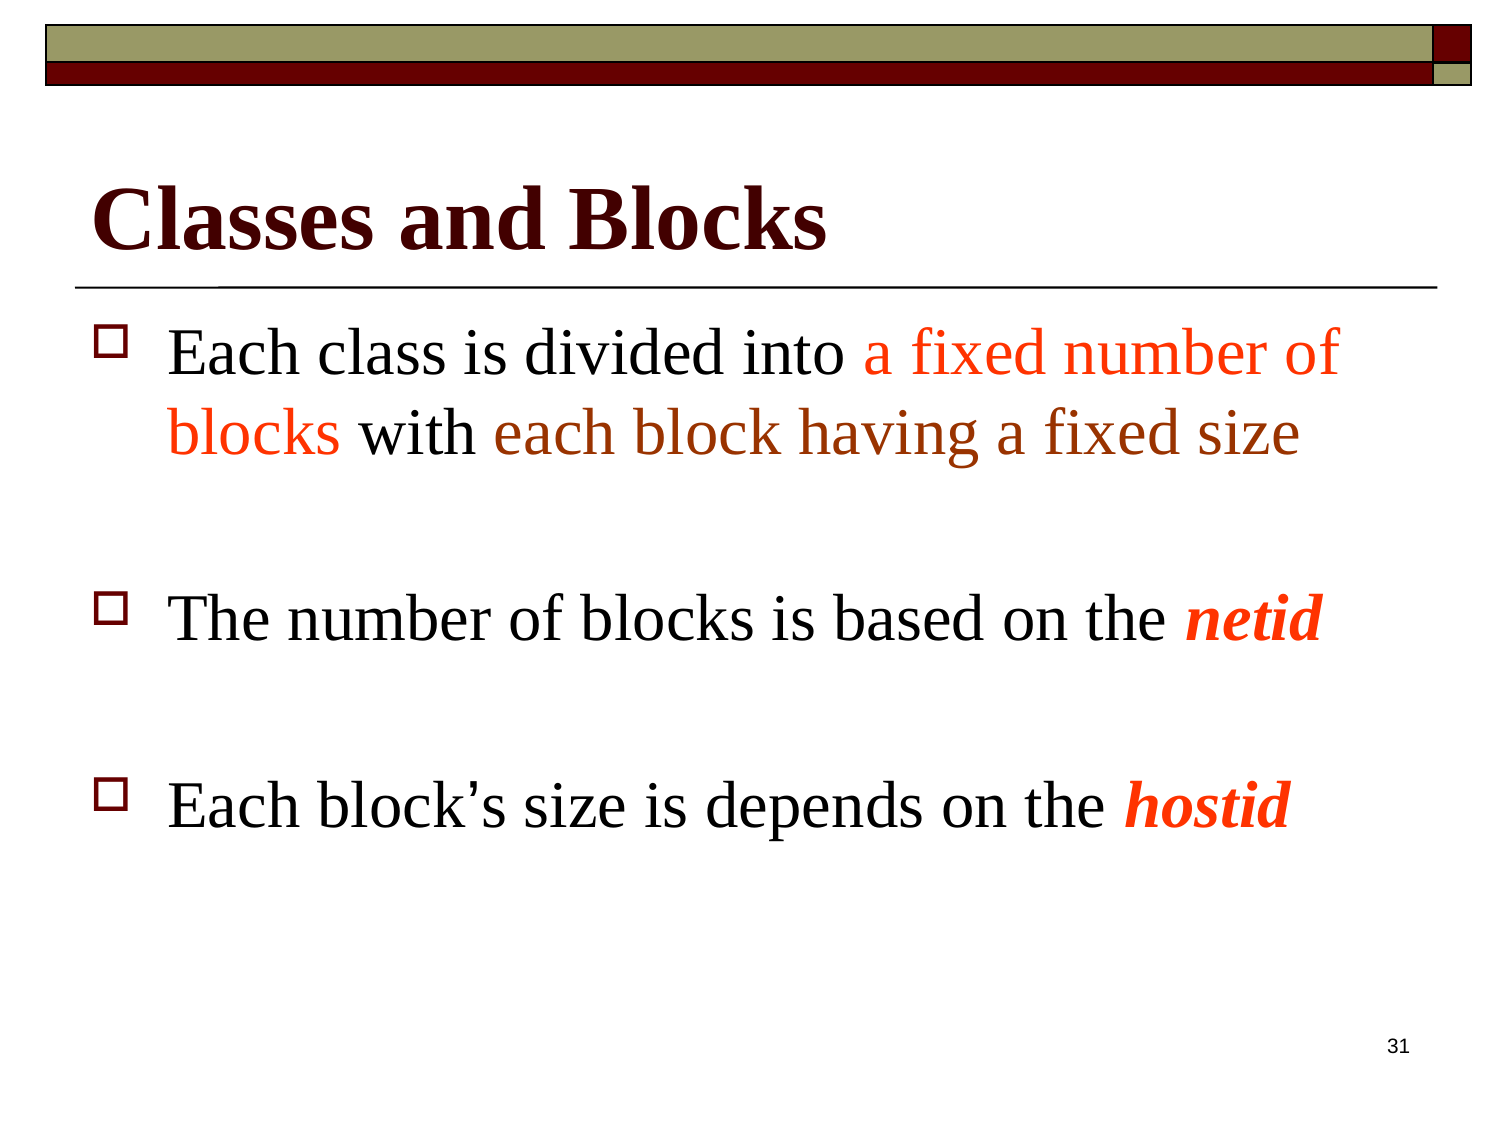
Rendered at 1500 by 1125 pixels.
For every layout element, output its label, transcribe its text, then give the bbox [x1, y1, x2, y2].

list Each class is divided into a fixed number of blocks with each block having a fixed size The number of blocks is based on the netid Each block’s size is depends on the hostid [74, 299, 1426, 1006]
slide_number 31 [1112, 1024, 1426, 1101]
title Classes and Blocks [74, 87, 1426, 276]
